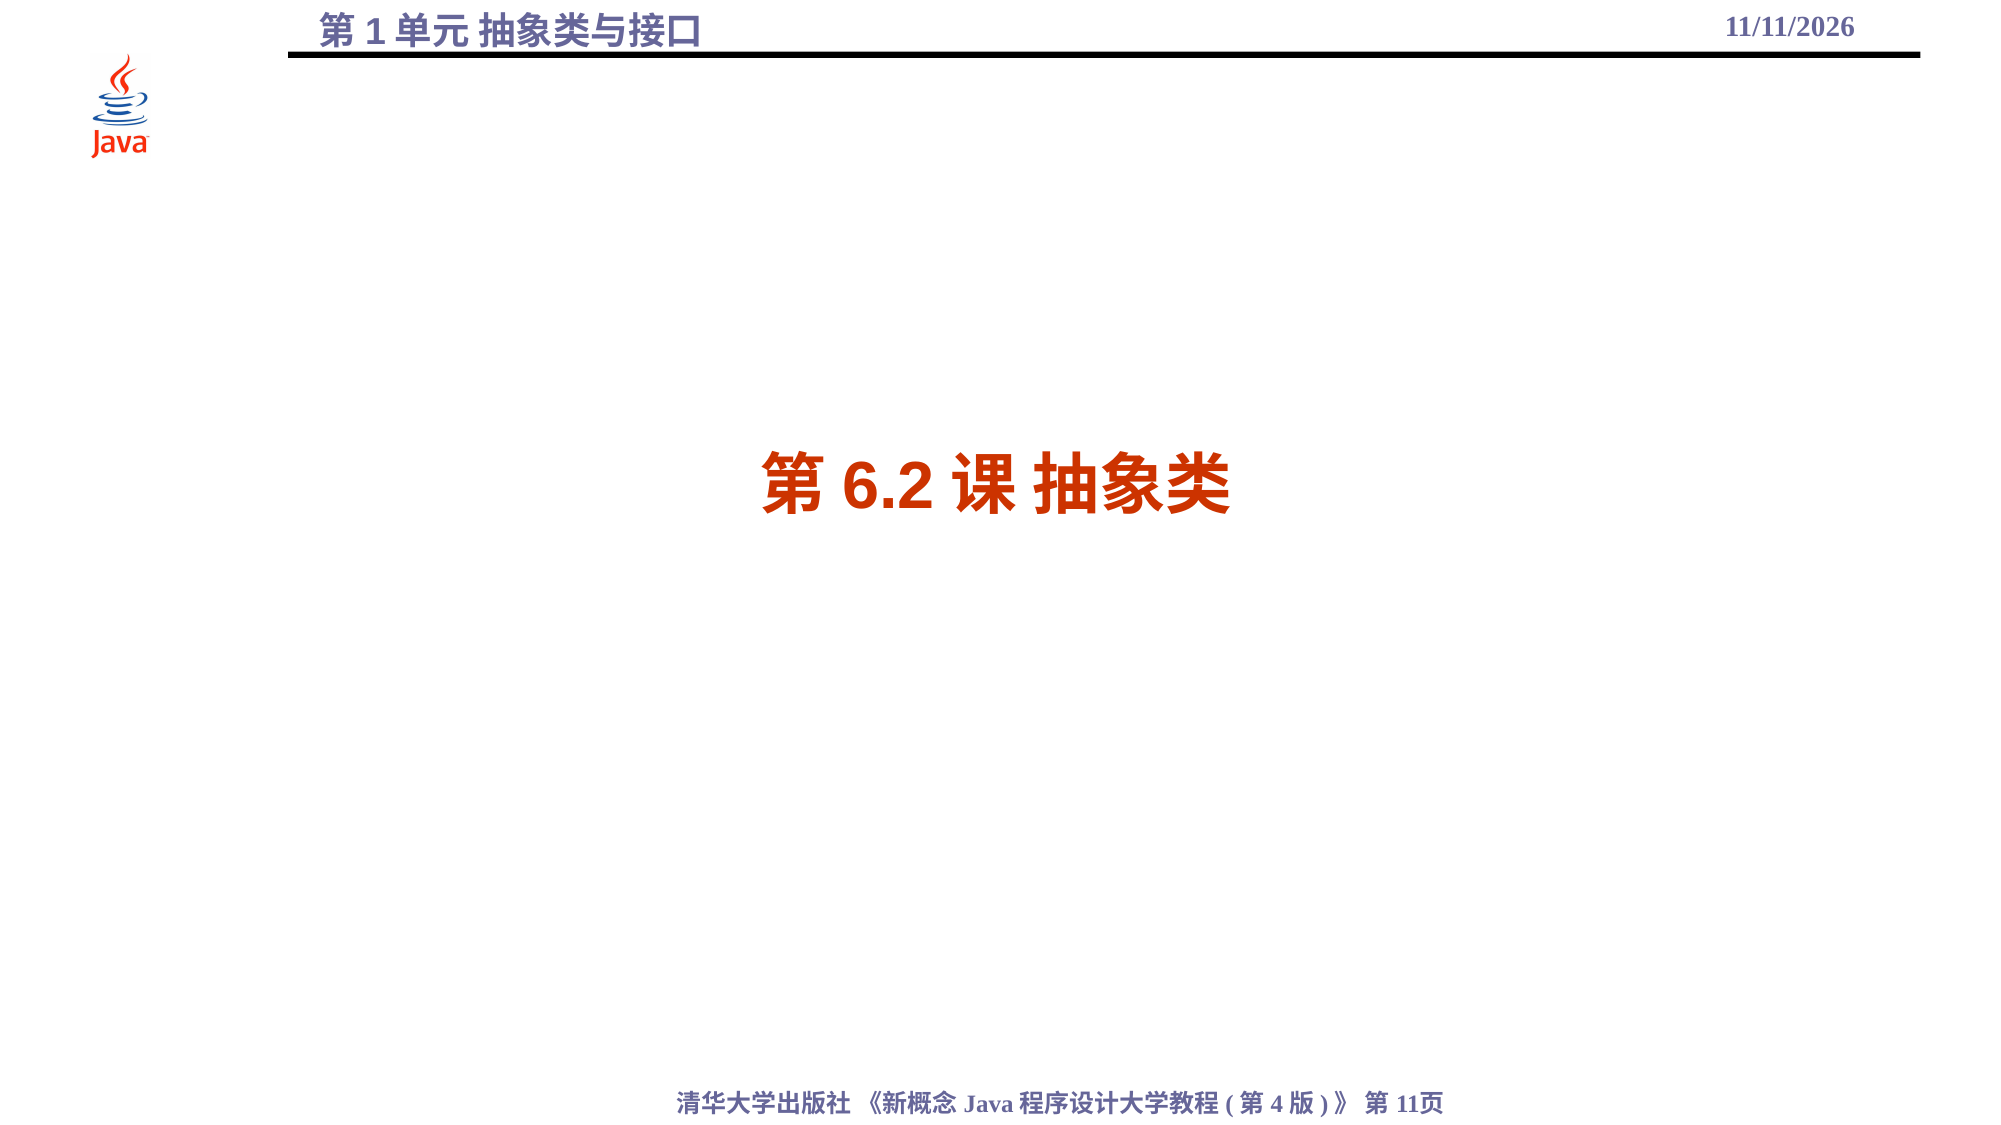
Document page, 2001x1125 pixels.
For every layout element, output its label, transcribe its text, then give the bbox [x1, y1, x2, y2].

picture [90, 53, 151, 159]
title 第6.2课 抽象类 [158, 429, 1835, 530]
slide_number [1579, 0, 2000, 48]
